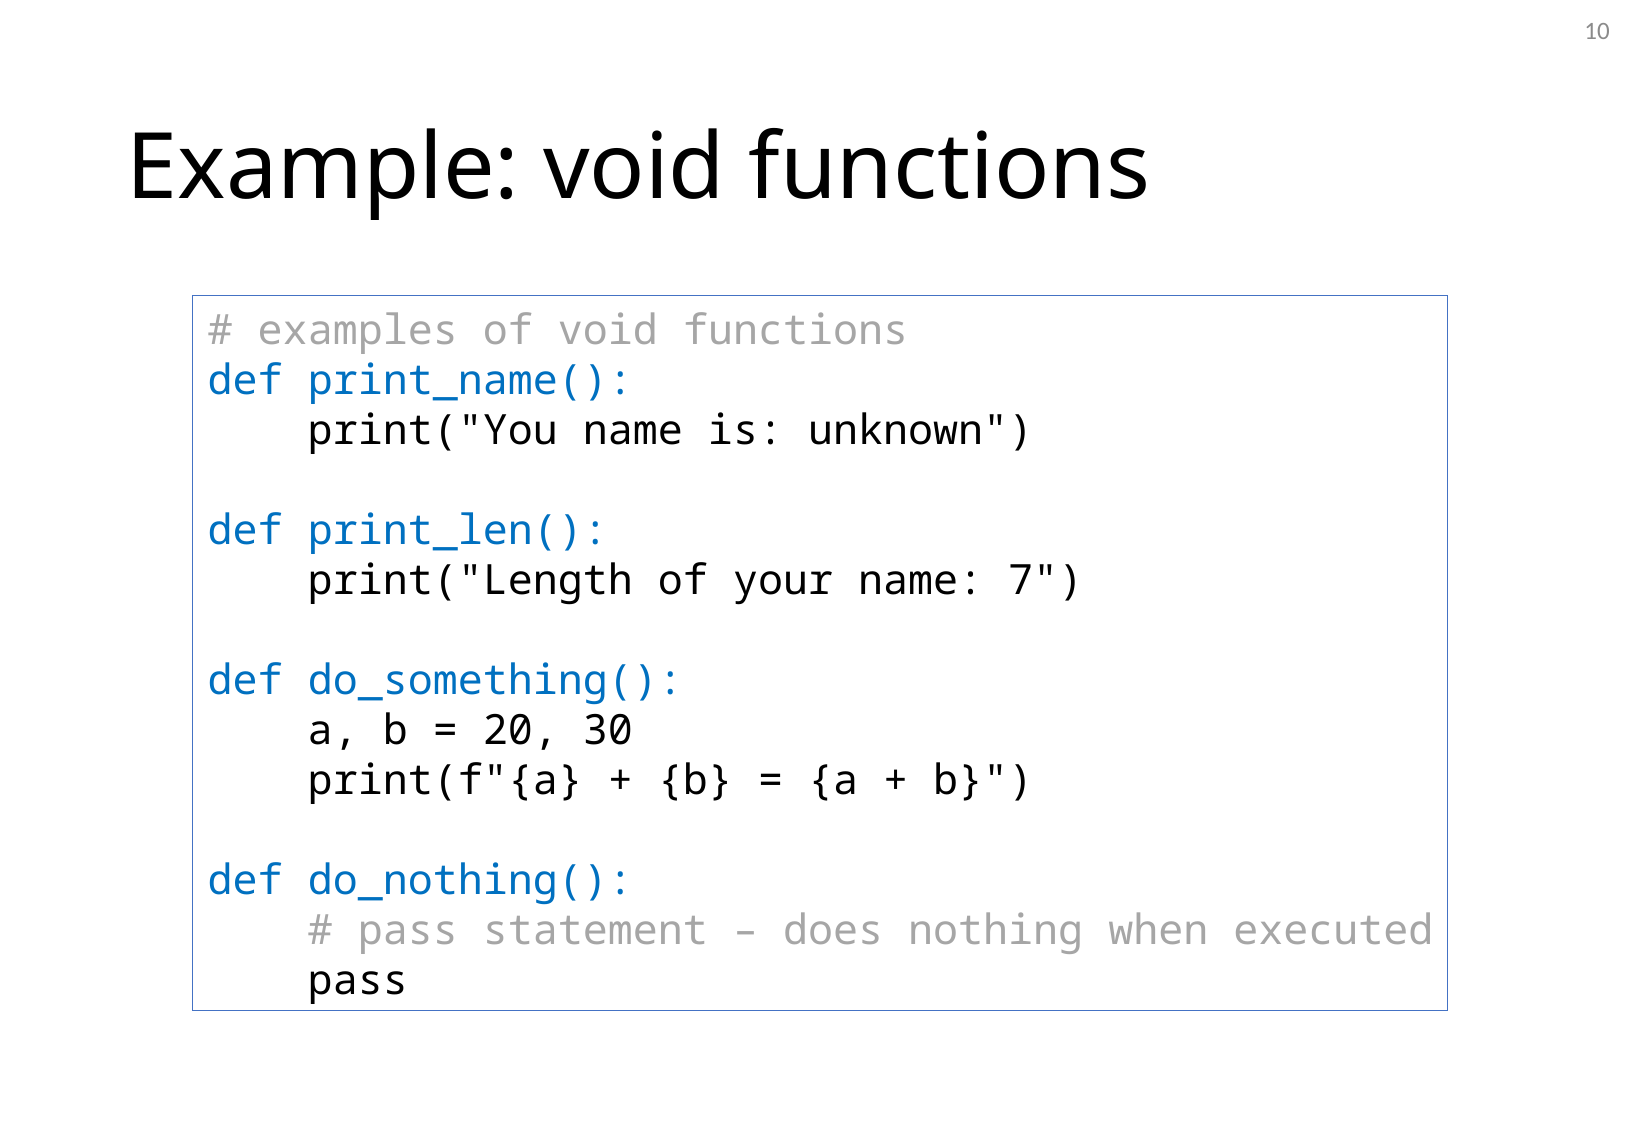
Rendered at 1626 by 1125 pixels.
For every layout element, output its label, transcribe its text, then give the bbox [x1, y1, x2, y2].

title Example: void functions [111, 59, 1514, 278]
slide_number 10 [1259, 0, 1625, 60]
text_box # examples of void functions def print_name(): print("You name is: unknown") def print_len(): print("Length of your name: 7") def do_something(): a, b = 20, 30 print(f"{a} + {b} = {a + b}") def do_nothing(): # pass statement – does nothing when executed pass [192, 295, 1448, 1011]
